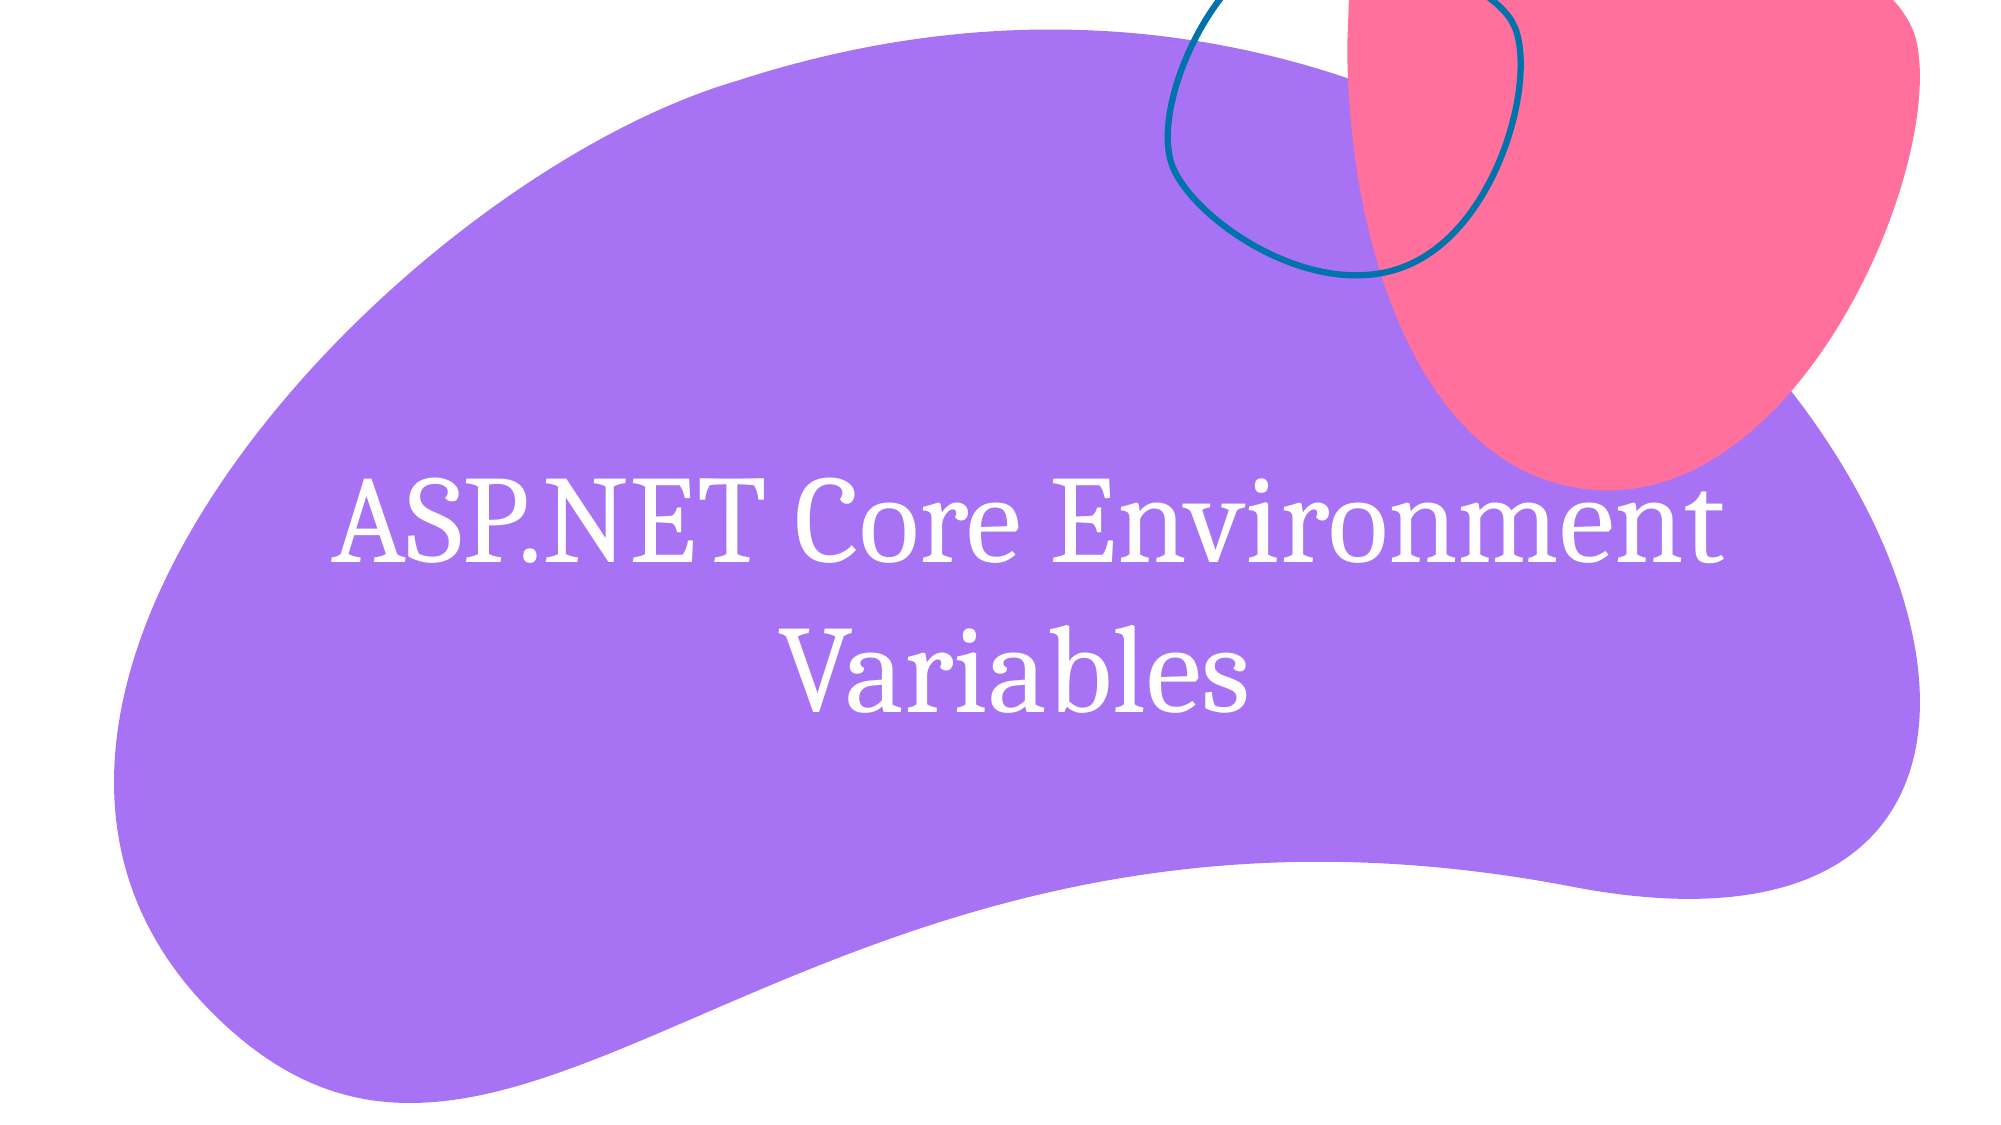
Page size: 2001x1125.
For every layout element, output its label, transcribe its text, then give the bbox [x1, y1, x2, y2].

title ASP.NET Core Environment Variables [268, 430, 1789, 744]
